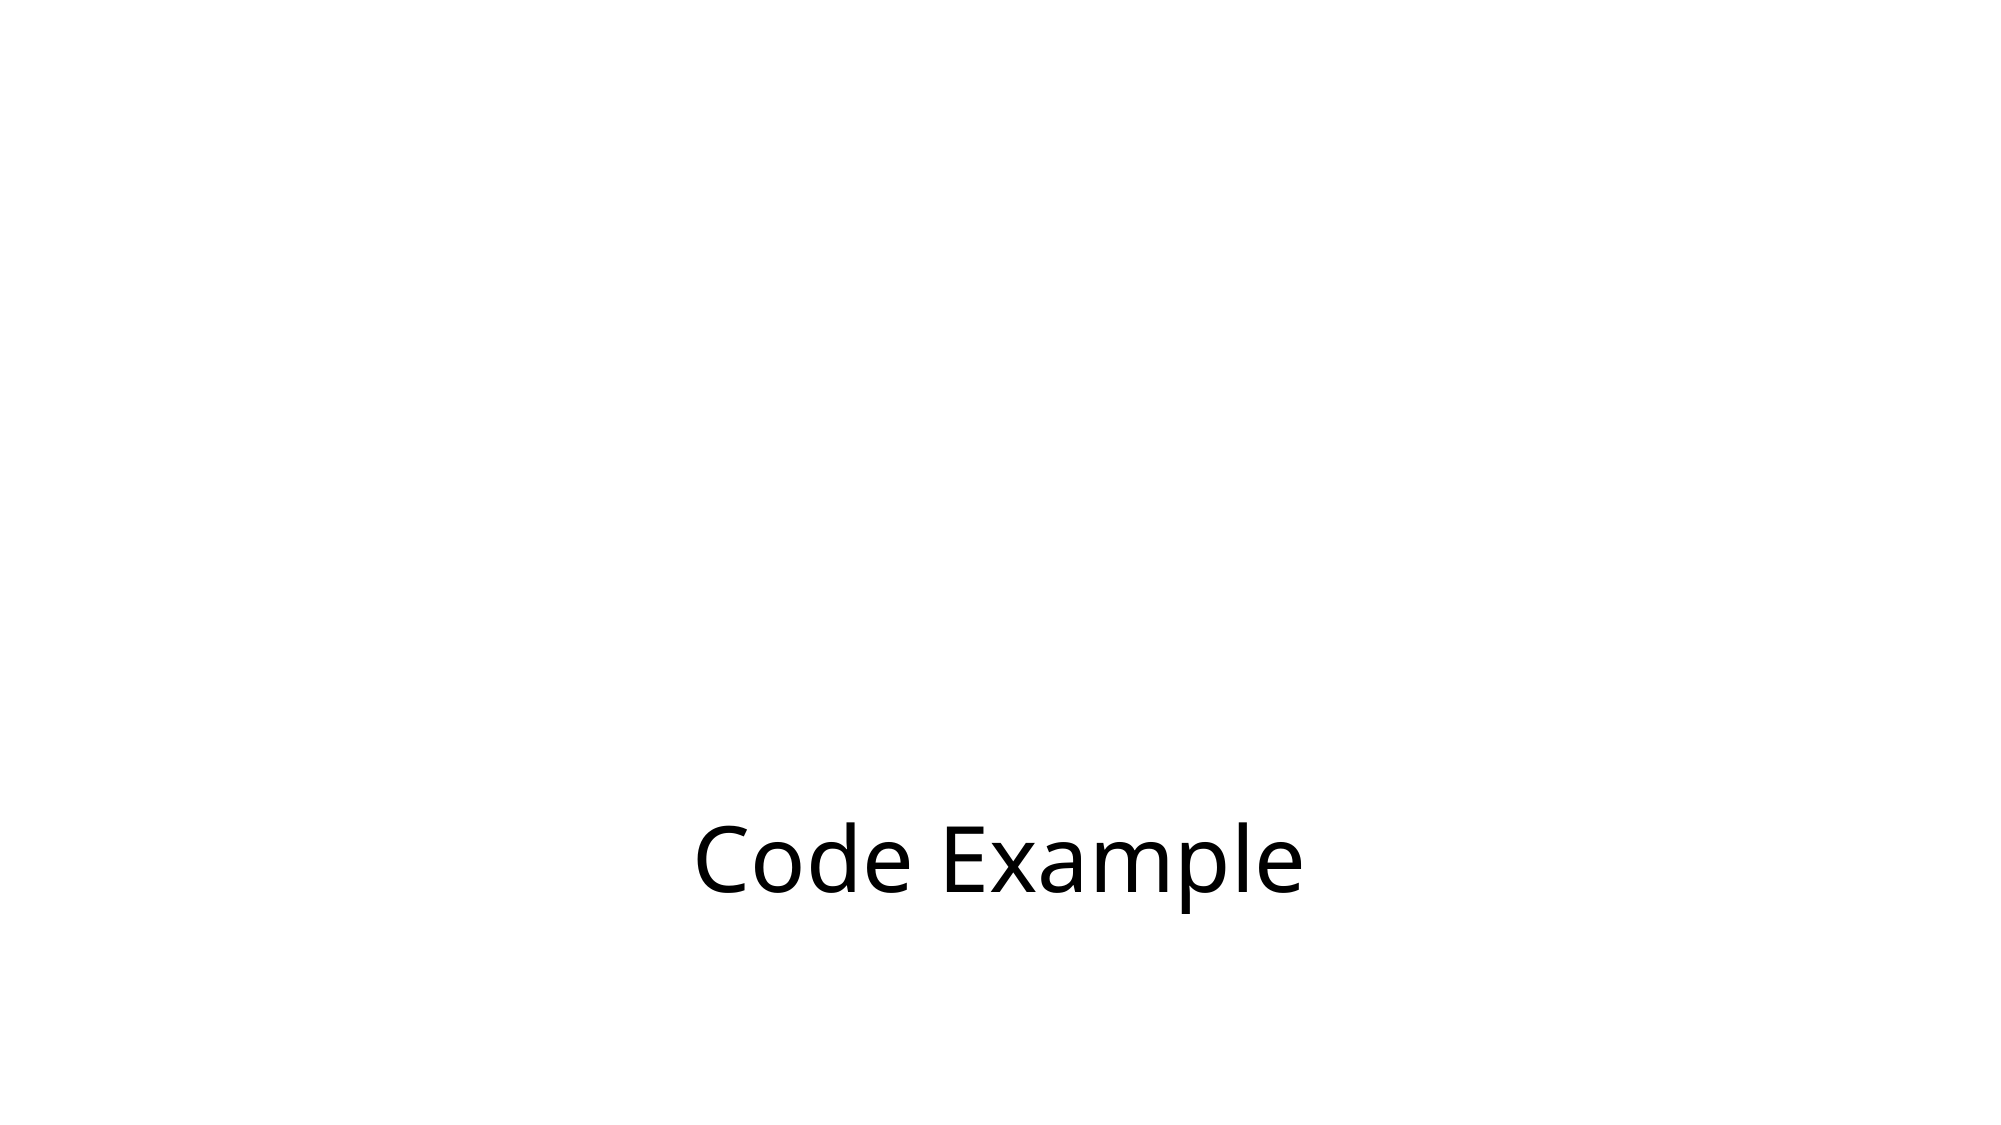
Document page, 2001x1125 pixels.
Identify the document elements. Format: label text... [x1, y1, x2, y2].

title Code Example [137, 753, 1863, 972]
